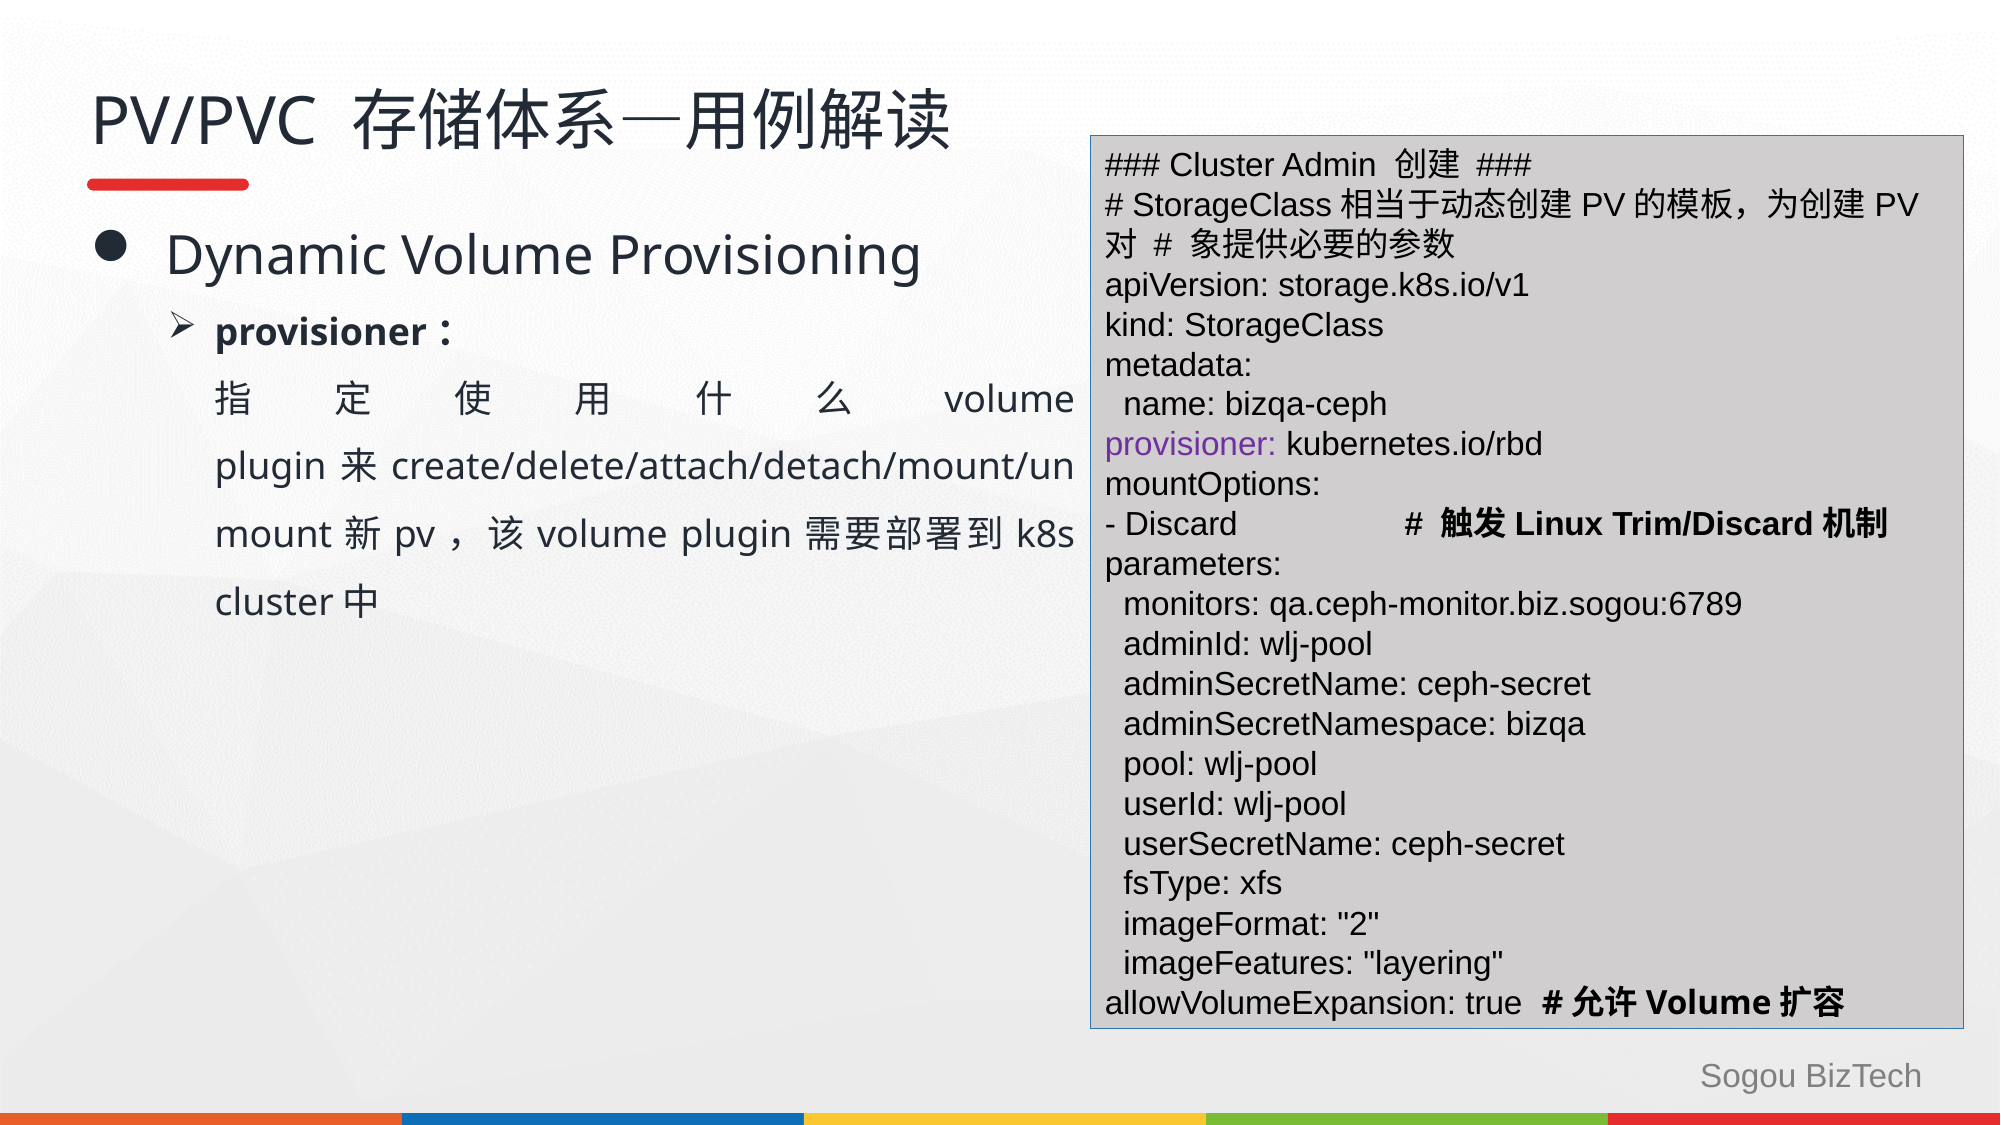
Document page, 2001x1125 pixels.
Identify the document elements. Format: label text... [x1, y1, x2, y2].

text_box Dynamic Volume Provisioning provisioner： 指定使用什么volume plugin来create/delete/attach/detach/mount/unmount新pv，该volume plugin需要部署到k8s cluster中 [75, 212, 1091, 1047]
text_box Sogou BizTech [1685, 1046, 1938, 1102]
title PV/PVC 存储体系—用例解读 [75, 57, 1925, 179]
text_box ### Cluster Admin 创建 ### # StorageClass相当于动态创建PV的模板，为创建PV对 # 象提供必要的参数 apiVersion: storage.k8s.io/v1 kind: StorageClass metadata: name: bizqa-ceph provisioner: kubernetes.io/rbd mountOptions: - Discard # 触发Linux Trim/Discard机制 parameters: monitors: qa.ceph-monitor.biz.sogou:6789 adminId: wlj-pool adminSecretName: ceph-secret adminSecretNamespace: bizqa pool: wlj-pool userId: wlj-pool userSecretName: ceph-secret fsType: xfs imageFormat: "2" imageFeatures: "layering" allowVolumeExpansion: true #允许Volume扩容 [1090, 135, 1964, 1029]
